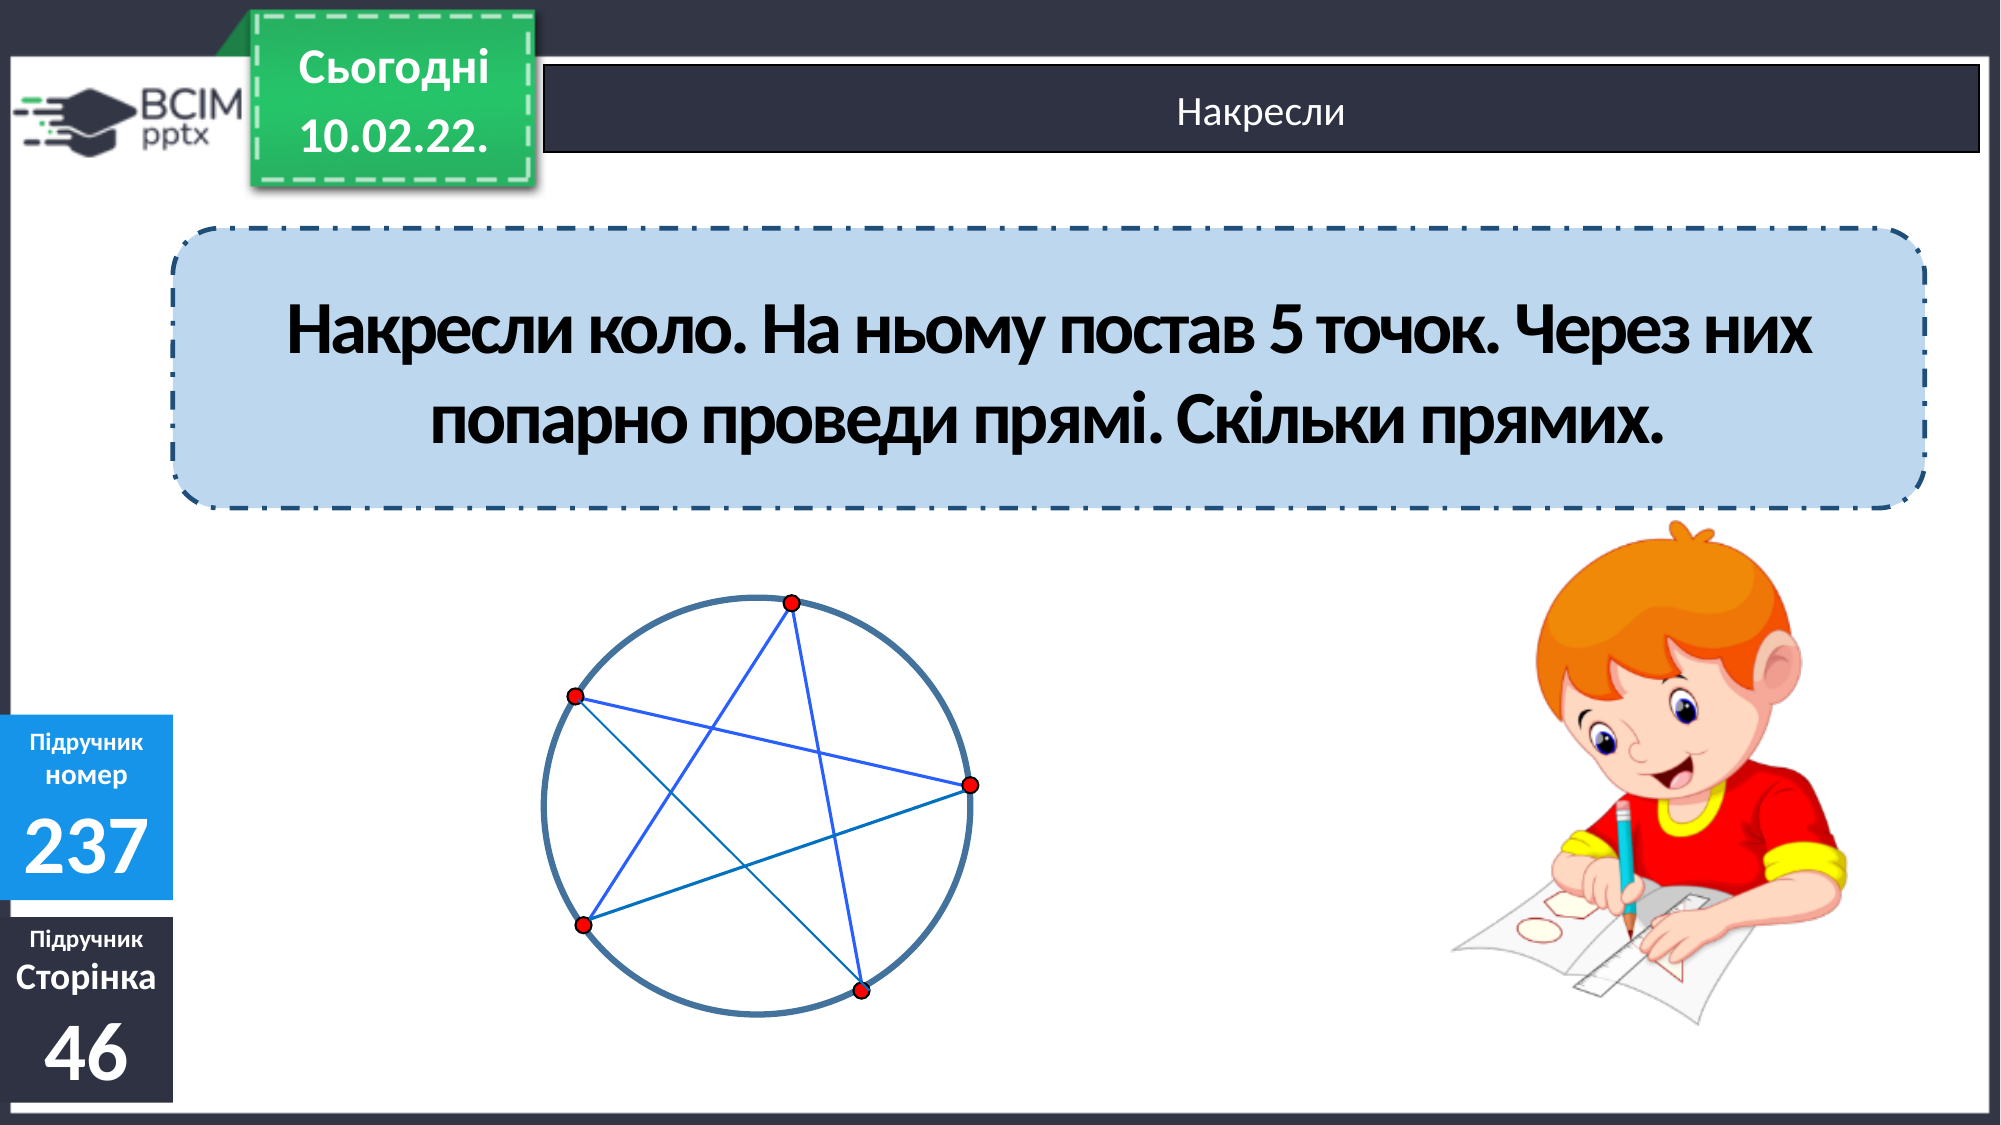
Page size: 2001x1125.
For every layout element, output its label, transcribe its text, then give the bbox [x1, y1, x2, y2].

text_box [862, 698, 963, 786]
text_box [574, 918, 578, 933]
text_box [791, 604, 862, 699]
text_box Сьогодні [284, 26, 535, 101]
text_box [870, 786, 962, 790]
text_box [852, 991, 871, 1000]
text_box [589, 790, 965, 920]
text_box [870, 920, 937, 985]
picture [0, 0, 2001, 1125]
text_box Накресли [543, 64, 1980, 153]
text_box [862, 623, 941, 698]
text_box [566, 687, 585, 706]
text_box Накресли коло. На ньому постав 5 точок. Через них попарно проведи прямі. Скільки прямих. [171, 227, 1926, 510]
text_box [700, 596, 783, 604]
text_box [963, 748, 970, 779]
text_box Підручник номер 237 [0, 714, 174, 901]
text_box [961, 776, 980, 795]
text_box [580, 676, 589, 698]
text_box Підручник Сторінка 46 [0, 916, 174, 1104]
text_box [656, 991, 853, 1016]
text_box [782, 594, 801, 604]
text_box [578, 699, 870, 991]
text_box [542, 704, 578, 919]
text_box [965, 794, 972, 857]
text_box 10.02.22. [263, 101, 524, 164]
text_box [589, 604, 791, 699]
